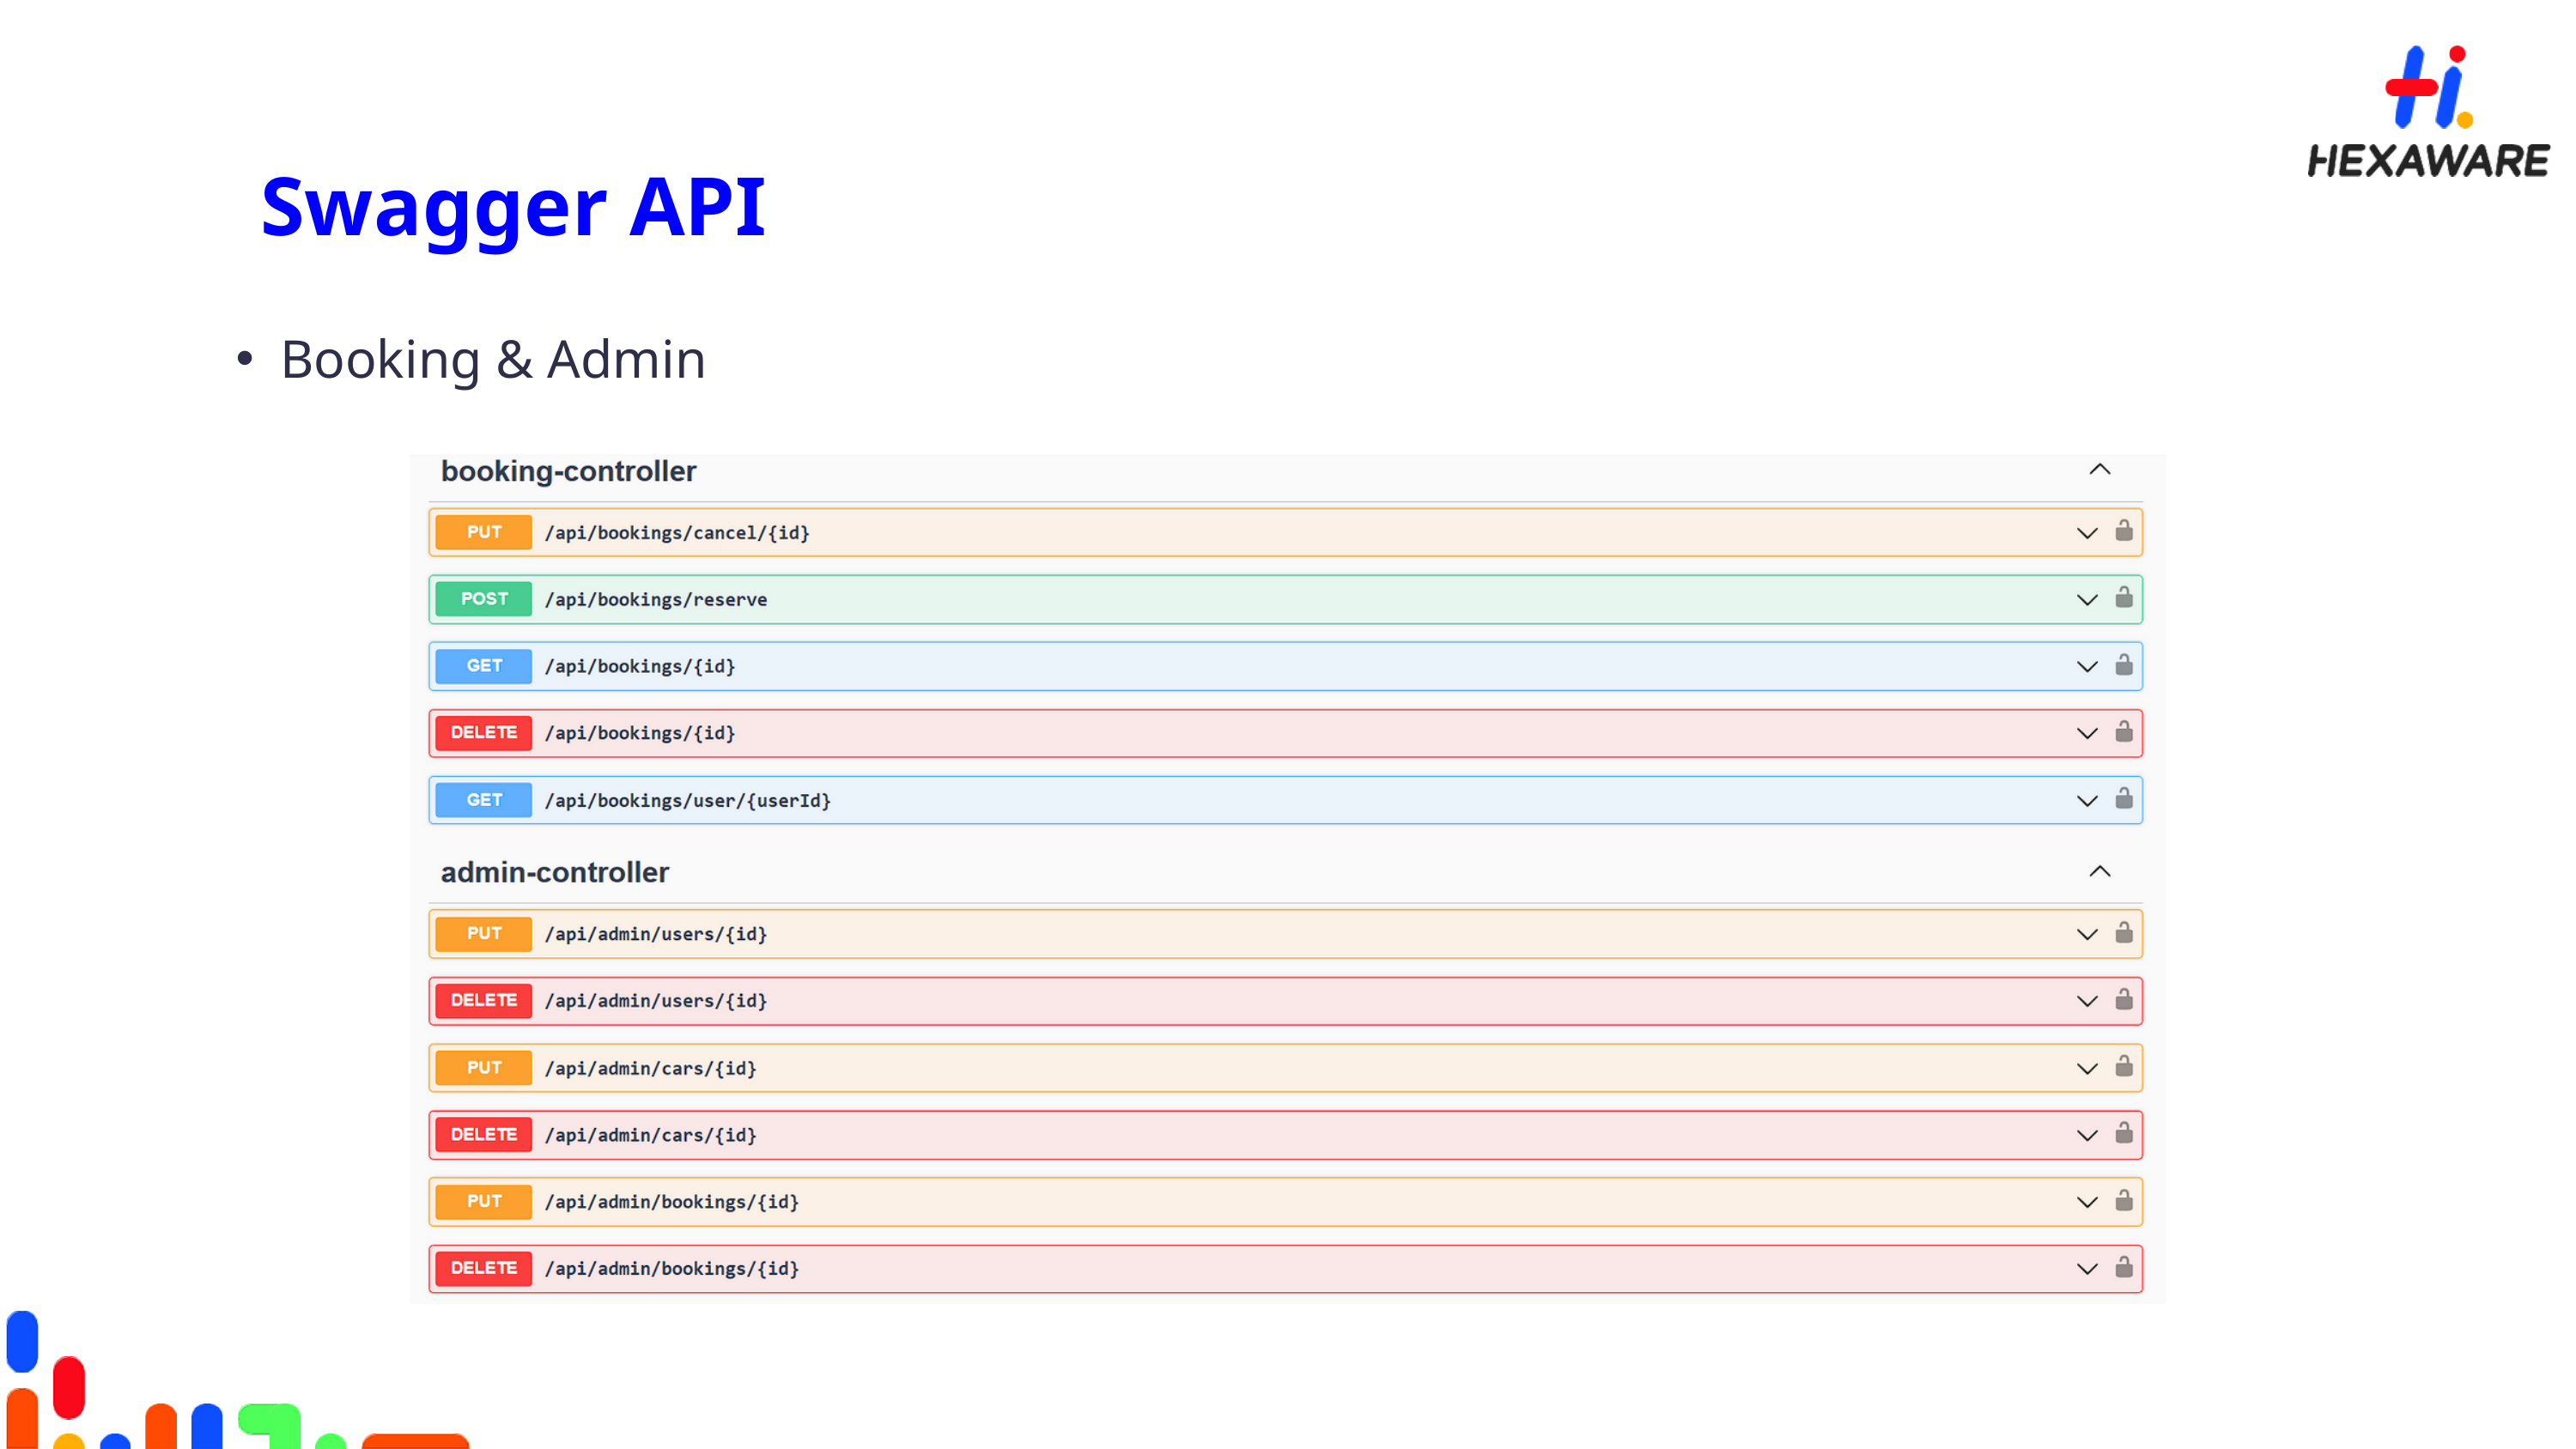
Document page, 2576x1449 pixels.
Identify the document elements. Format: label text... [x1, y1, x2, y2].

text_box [238, 1404, 265, 1435]
text_box Booking & Admin [191, 316, 1478, 389]
text_box Swagger API [145, 139, 882, 252]
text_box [361, 1434, 470, 1449]
text_box [2395, 45, 2462, 129]
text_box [6, 1388, 39, 1449]
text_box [2449, 45, 2466, 64]
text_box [145, 1404, 178, 1449]
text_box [2385, 78, 2439, 96]
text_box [314, 1434, 347, 1449]
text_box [53, 1356, 85, 1420]
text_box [6, 1311, 39, 1373]
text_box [269, 1404, 301, 1449]
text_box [2456, 112, 2474, 129]
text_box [191, 1404, 223, 1449]
text_box [410, 454, 2166, 1304]
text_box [2307, 144, 2551, 178]
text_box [100, 1434, 131, 1449]
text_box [52, 1434, 85, 1449]
